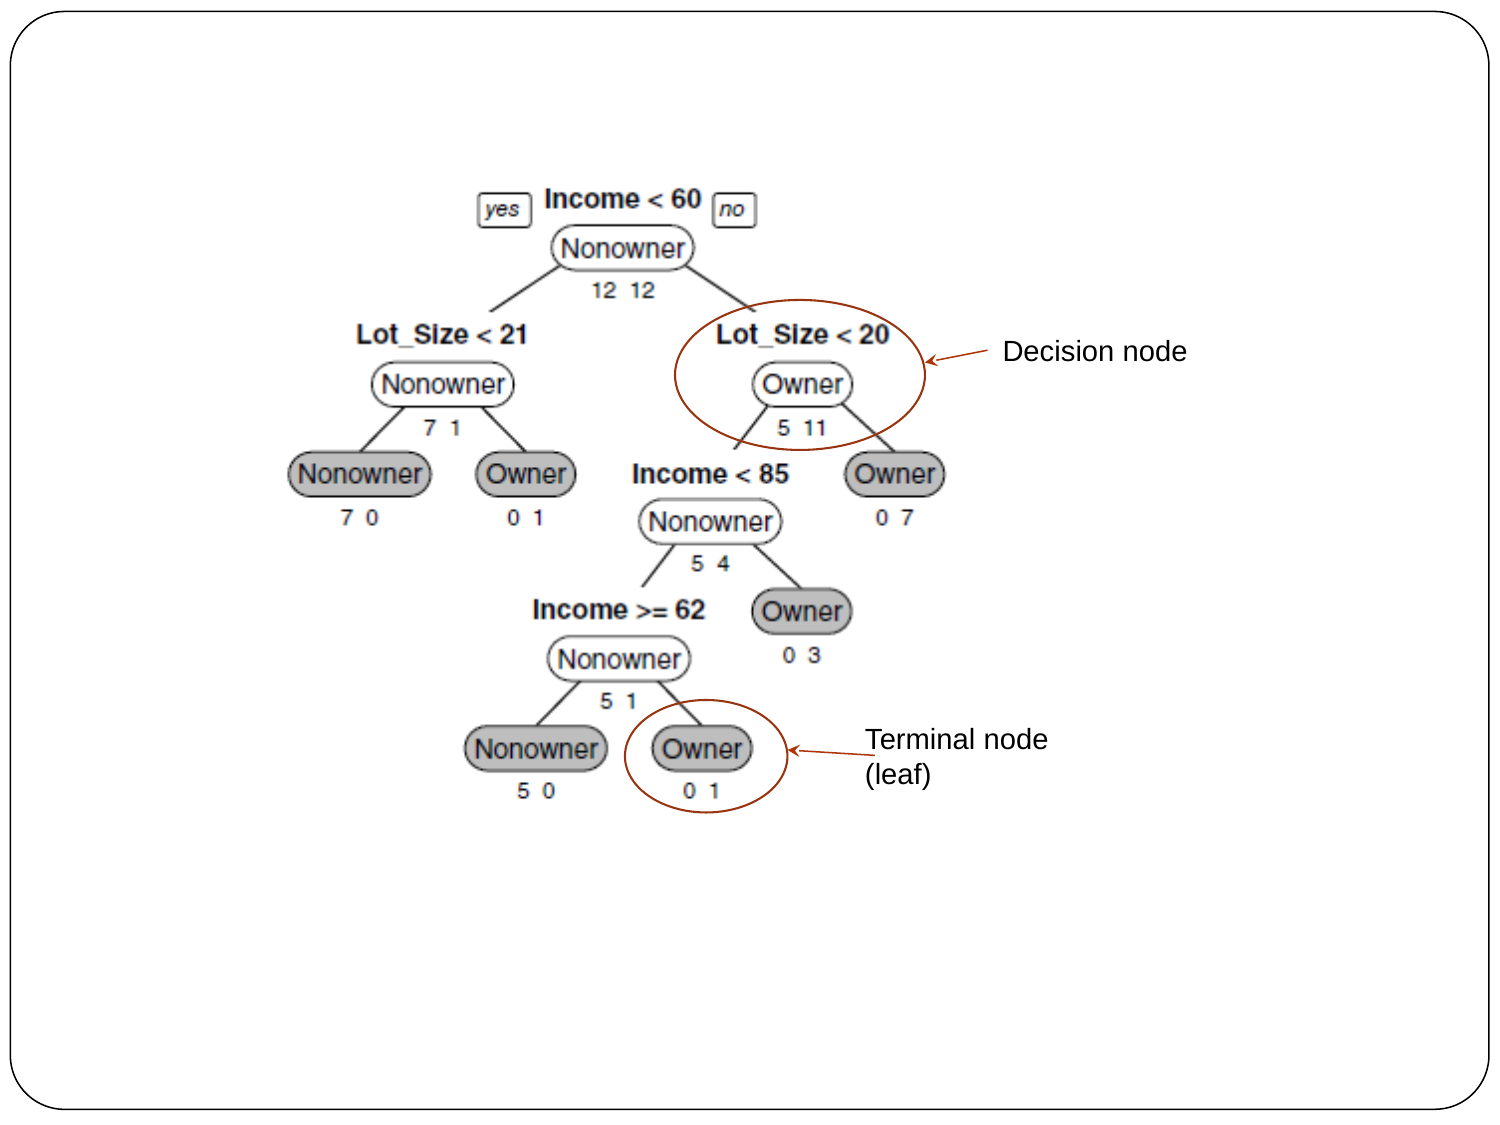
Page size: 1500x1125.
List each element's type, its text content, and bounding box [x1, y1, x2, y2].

text_box Terminal node (leaf) [1007, 712, 1088, 799]
picture [265, 137, 1002, 813]
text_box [924, 349, 988, 363]
text_box Decision node [1007, 324, 1213, 376]
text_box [787, 749, 876, 756]
